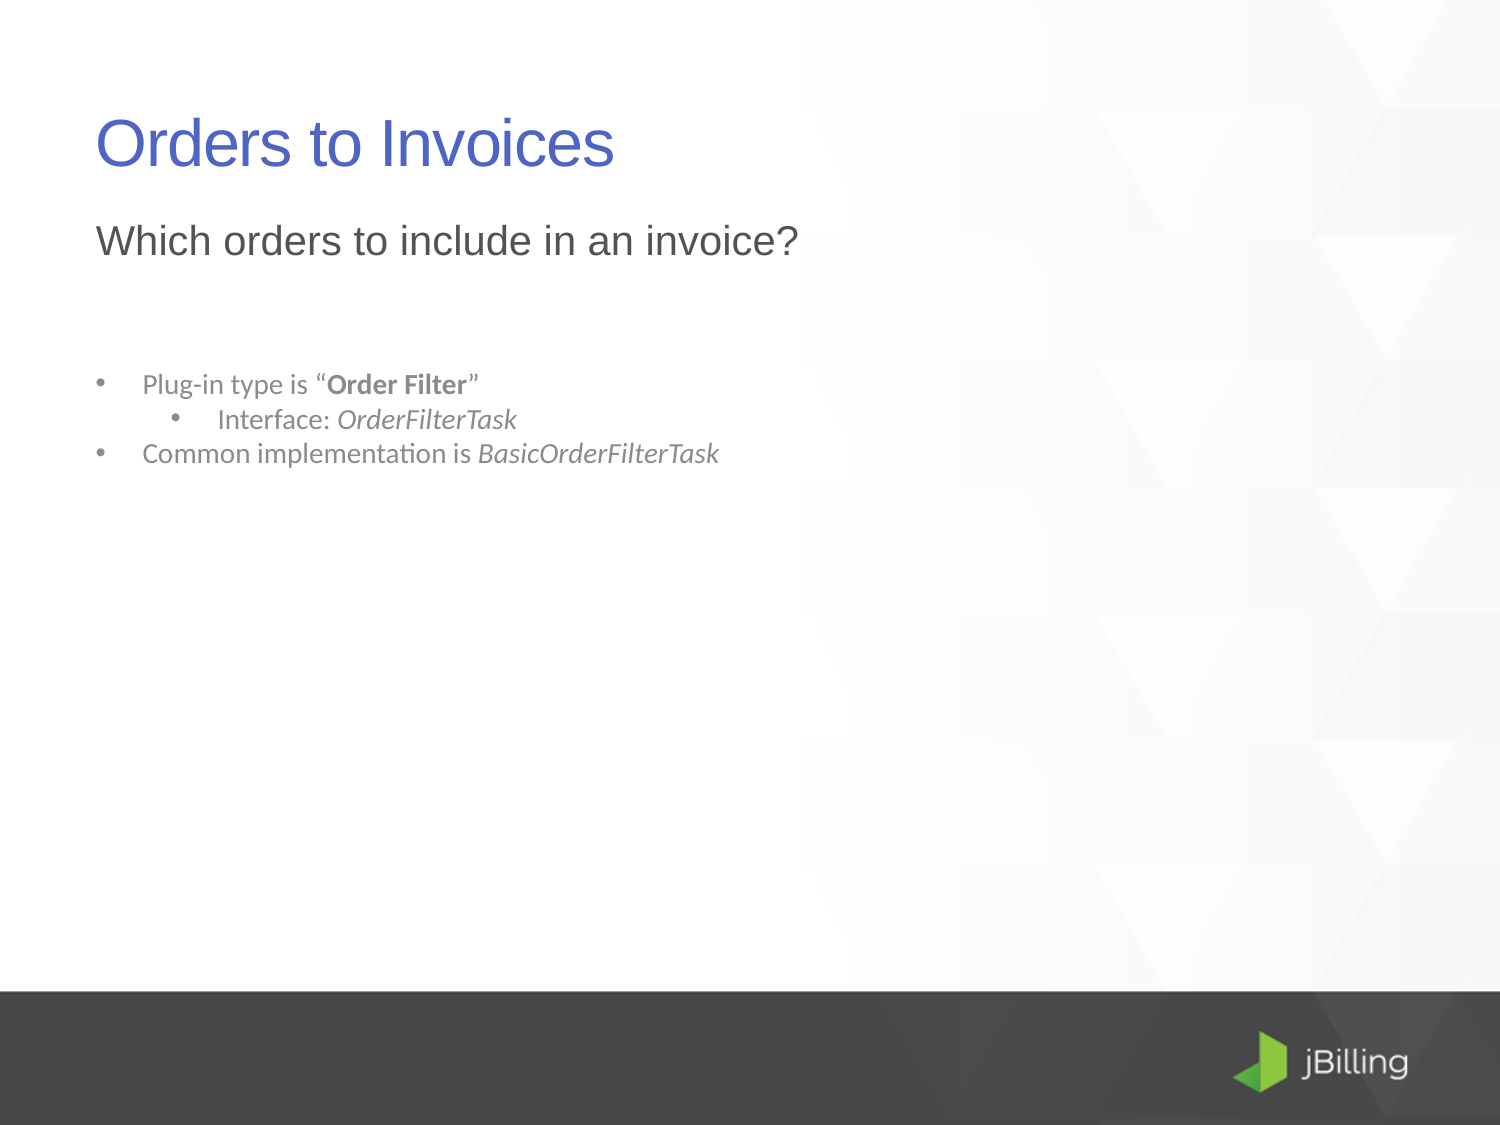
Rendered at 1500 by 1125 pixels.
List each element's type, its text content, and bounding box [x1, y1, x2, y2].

title Orders to Invoices [80, 77, 1131, 202]
picture [0, 0, 1500, 1125]
text_box Plug-in type is “Order Filter” Interface: OrderFilterTask Common implementation is BasicOrderFilterTask [80, 357, 831, 478]
subtitle Which orders to include in an invoice? [80, 206, 1131, 282]
